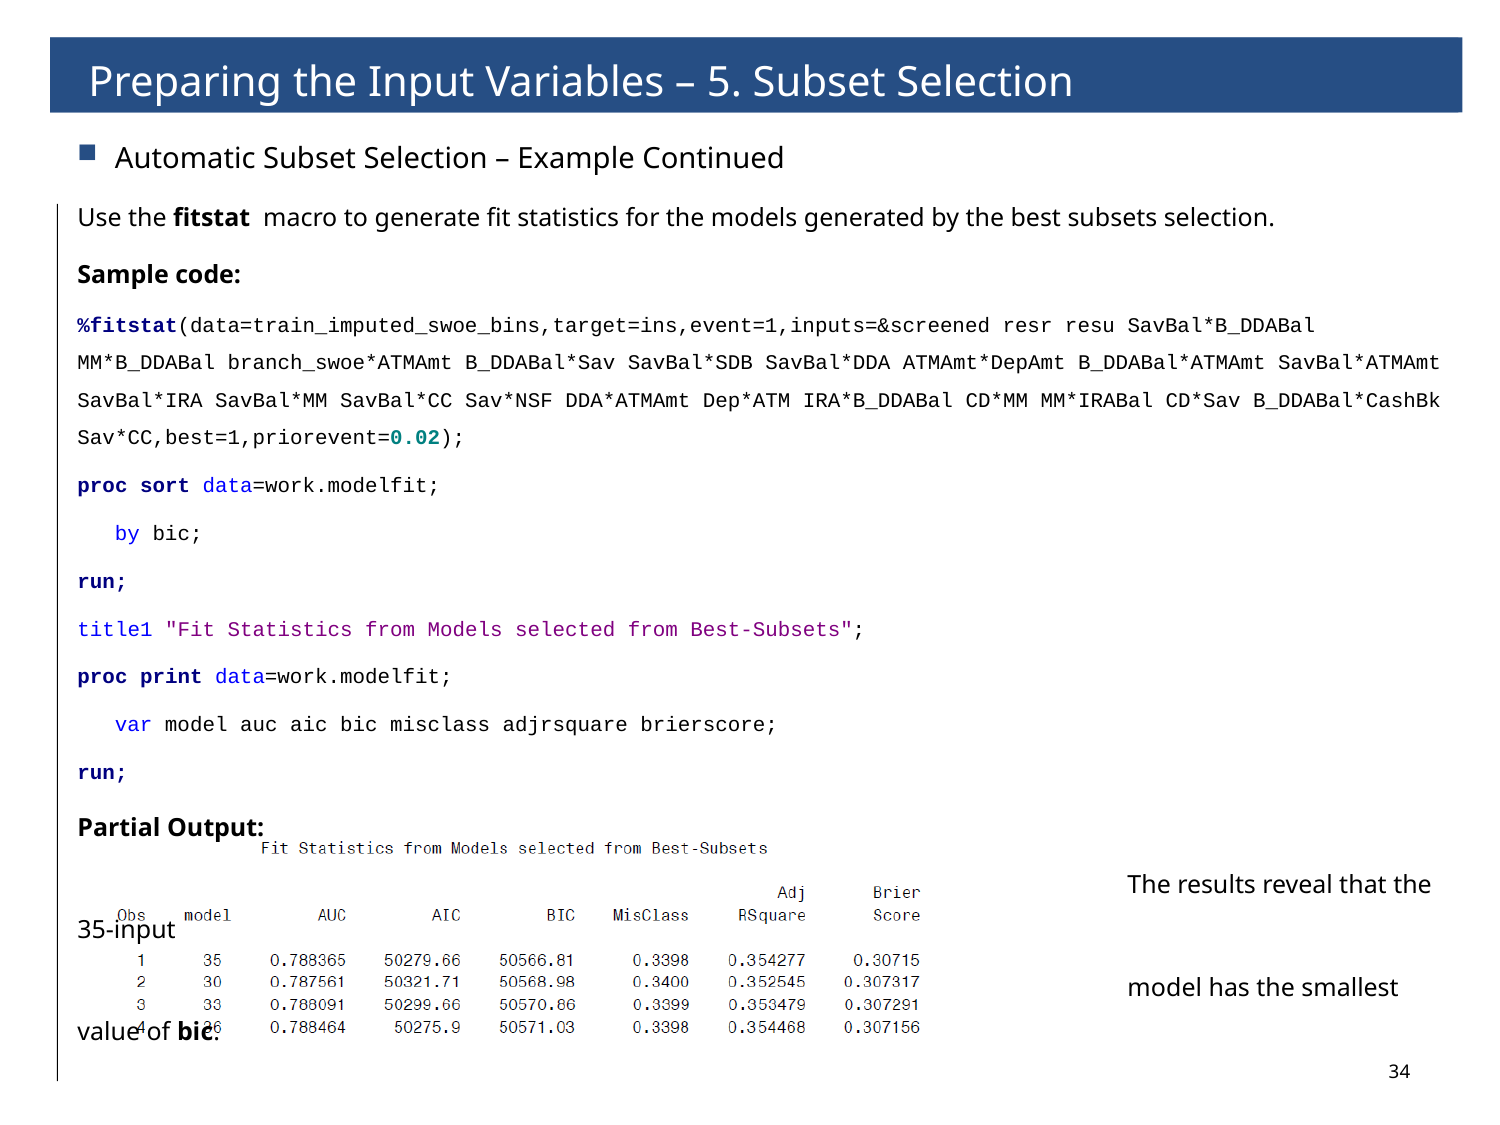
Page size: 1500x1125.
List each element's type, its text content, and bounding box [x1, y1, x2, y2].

text_box Preparing the Input Variables – 5. Subset Selection [50, 37, 1463, 113]
picture [113, 837, 926, 1037]
text_box Automatic Subset Selection – Example Continued Use the fitstat macro to generate fit statistics for the models generated by the best subsets selection. Sample code: %fitstat(data=train_imputed_swoe_bins,target=ins,event=1,inputs=&screened resr resu SavBal*B_DDABal MM*B_DDABal branch_swoe*ATMAmt B_DDABal*Sav SavBal*SDB SavBal*DDA ATMAmt*DepAmt B_DDABal*ATMAmt SavBal*ATMAmt SavBal*IRA SavBal*MM SavBal*CC Sav*NSF DDA*ATMAmt Dep*ATM IRA*B_DDABal CD*MM MM*IRABal CD*Sav B_DDABal*CashBk Sav*CC,best=1,priorevent=0.02); proc sort data=work.modelfit; by bic; run; title1 "Fit Statistics from Models selected from Best-Subsets"; proc print data=work.modelfit; var model auc aic bic misclass adjrsquare brierscore; run; Partial Output: The results reveal that the 35-input model has the smallest value of bic. [62, 115, 1450, 1052]
